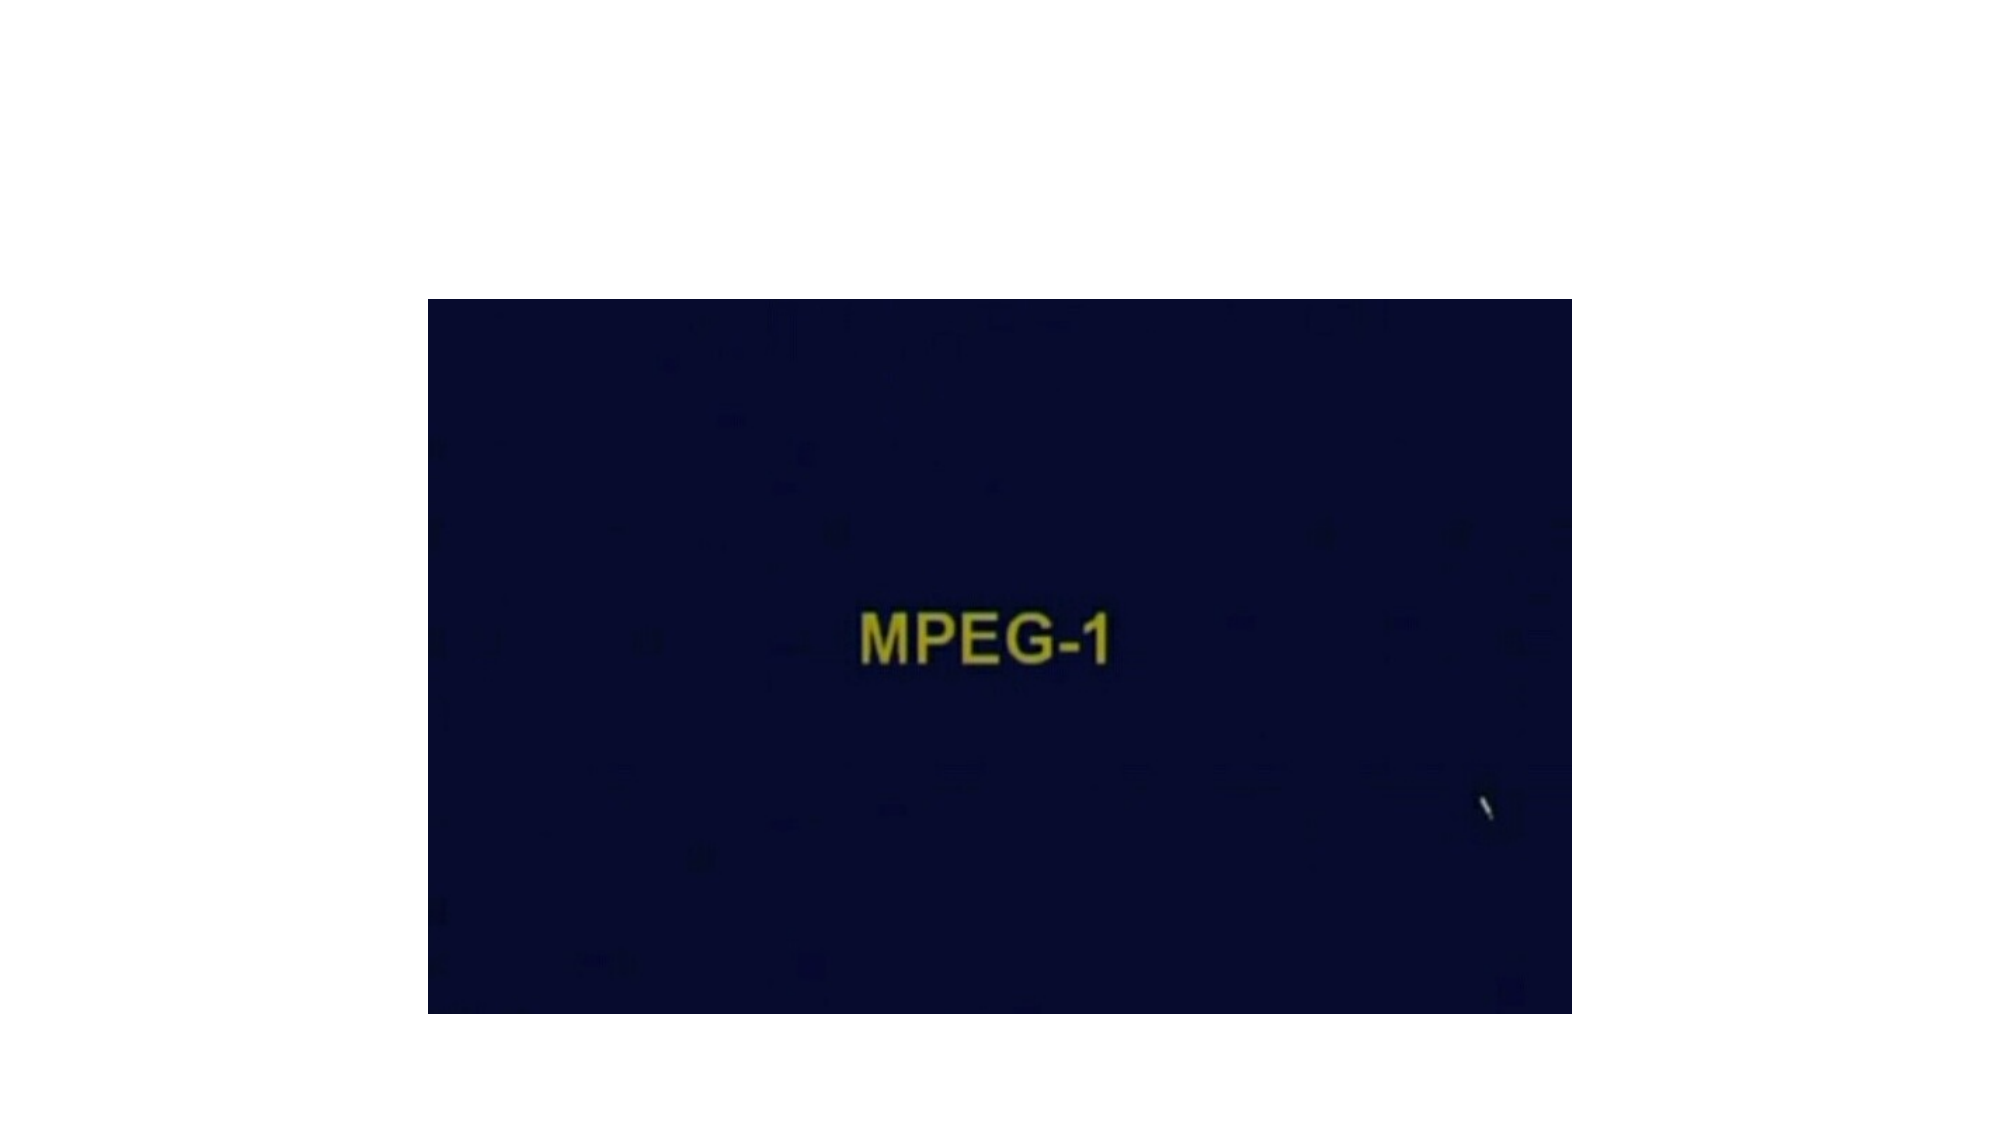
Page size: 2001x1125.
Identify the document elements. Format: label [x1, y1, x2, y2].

list [428, 299, 1572, 1014]
